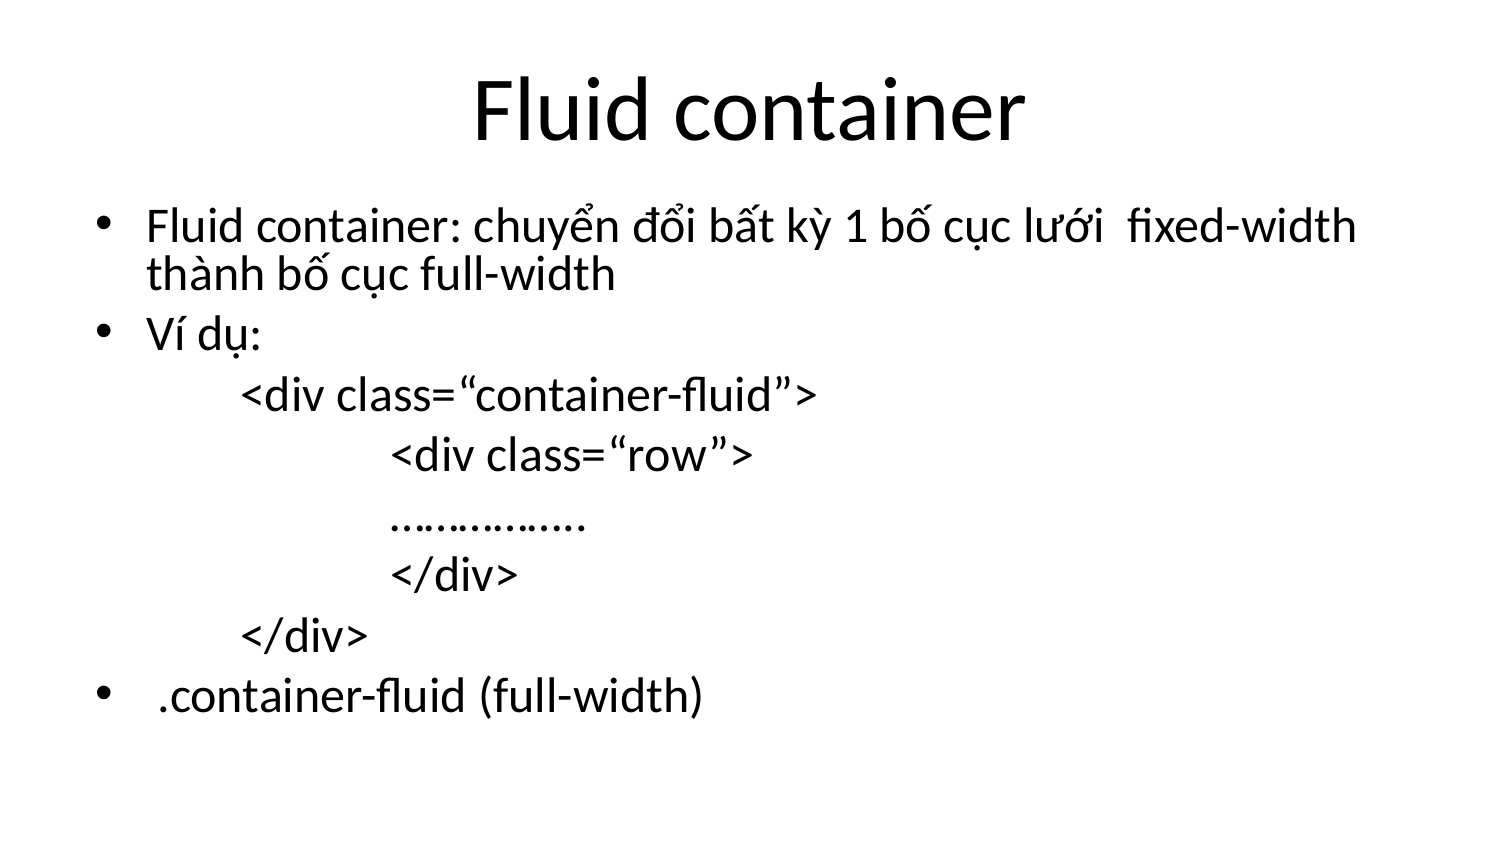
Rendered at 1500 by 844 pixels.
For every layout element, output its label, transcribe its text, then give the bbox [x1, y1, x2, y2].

title Fluid container [75, 33, 1425, 175]
list Fluid container: chuyển đổi bất kỳ 1 bố cục lưới fixed-width thành bố cục full-width Ví dụ: <div class=“container-fluid”> <div class=“row”> …………….. </div> </div> .container-fluid (full-width) [75, 196, 1425, 754]
